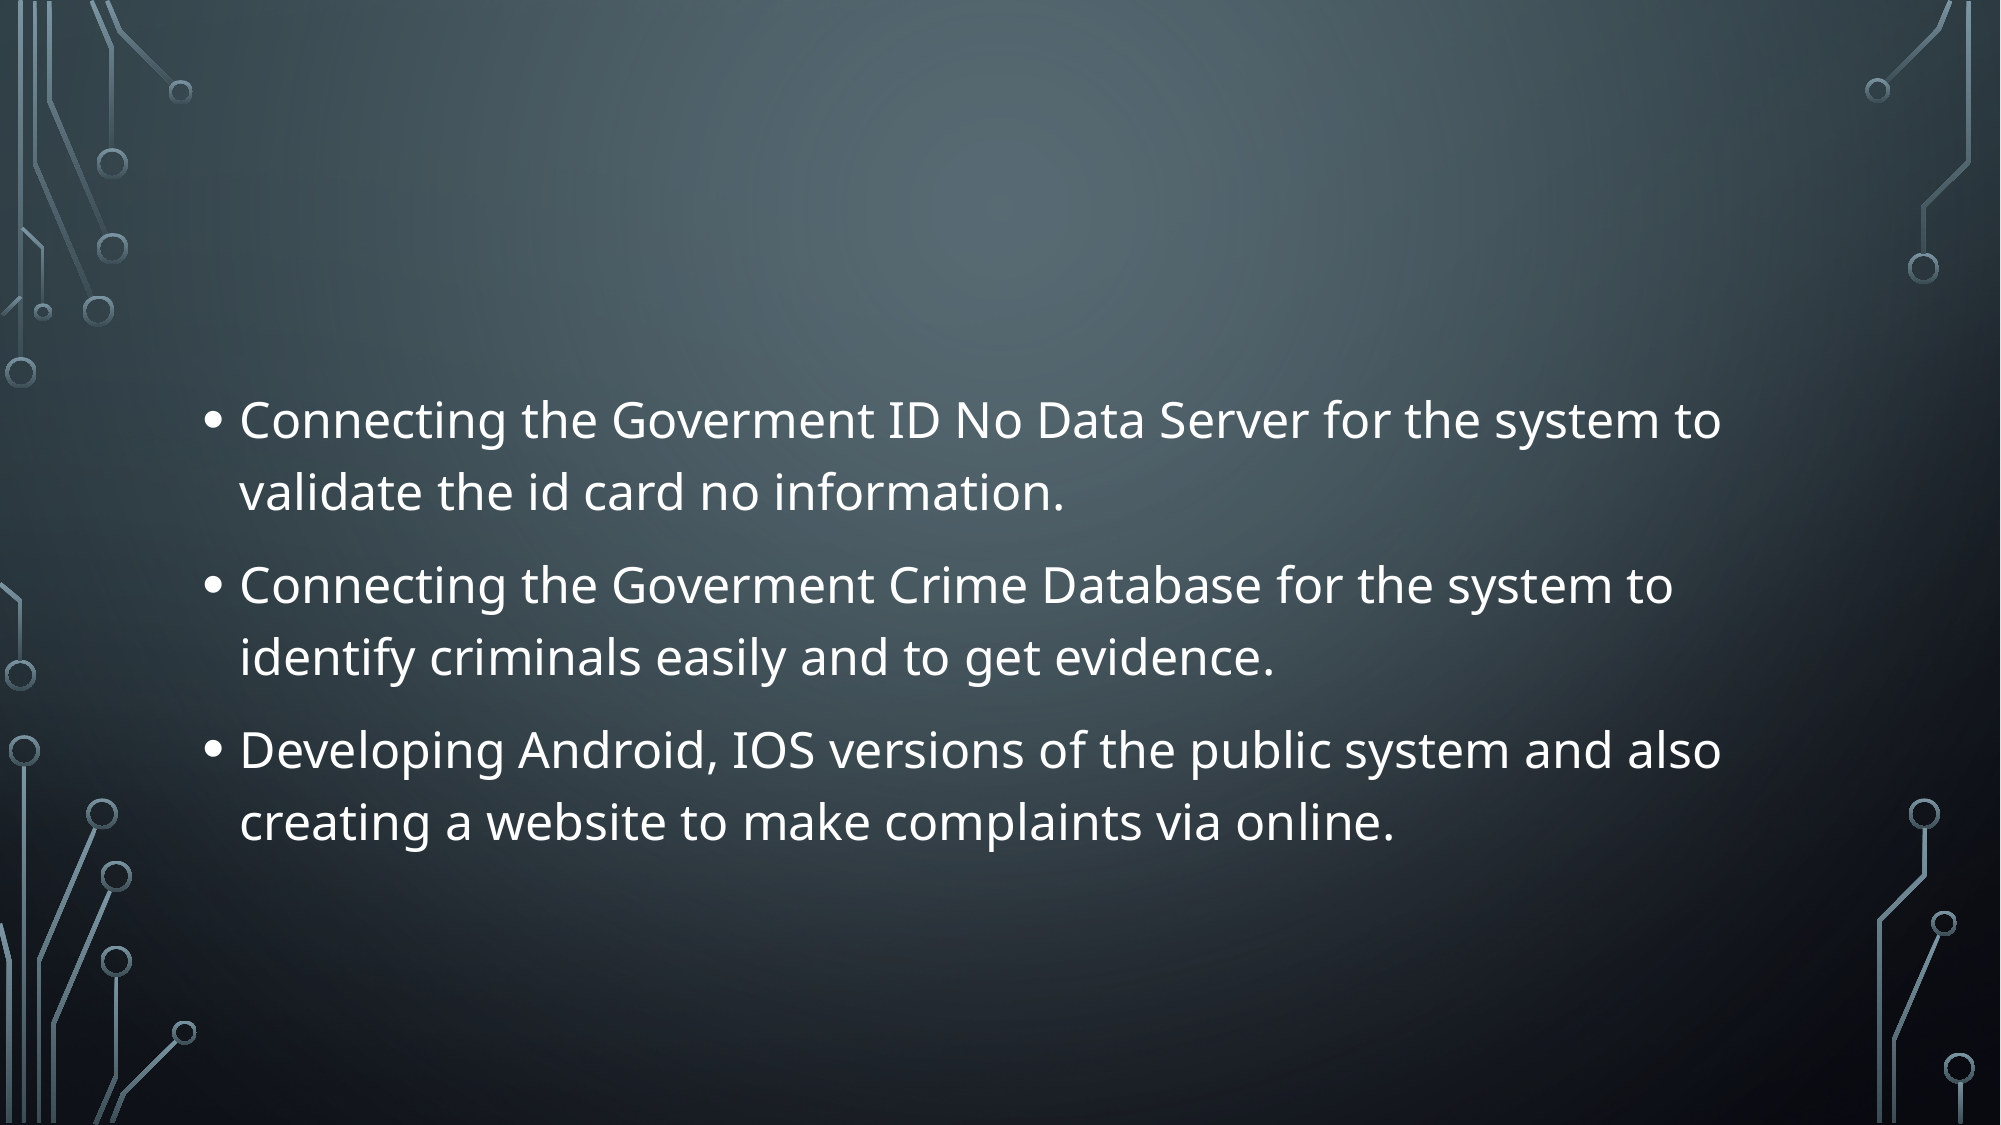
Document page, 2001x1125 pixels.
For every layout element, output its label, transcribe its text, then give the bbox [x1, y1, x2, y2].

list Connecting the Goverment ID No Data Server for the system to validate the id card no information. Connecting the Goverment Crime Database for the system to identify criminals easily and to get evidence. Developing Android, IOS versions of the public system and also creating a website to make complaints via online. [187, 369, 1813, 950]
